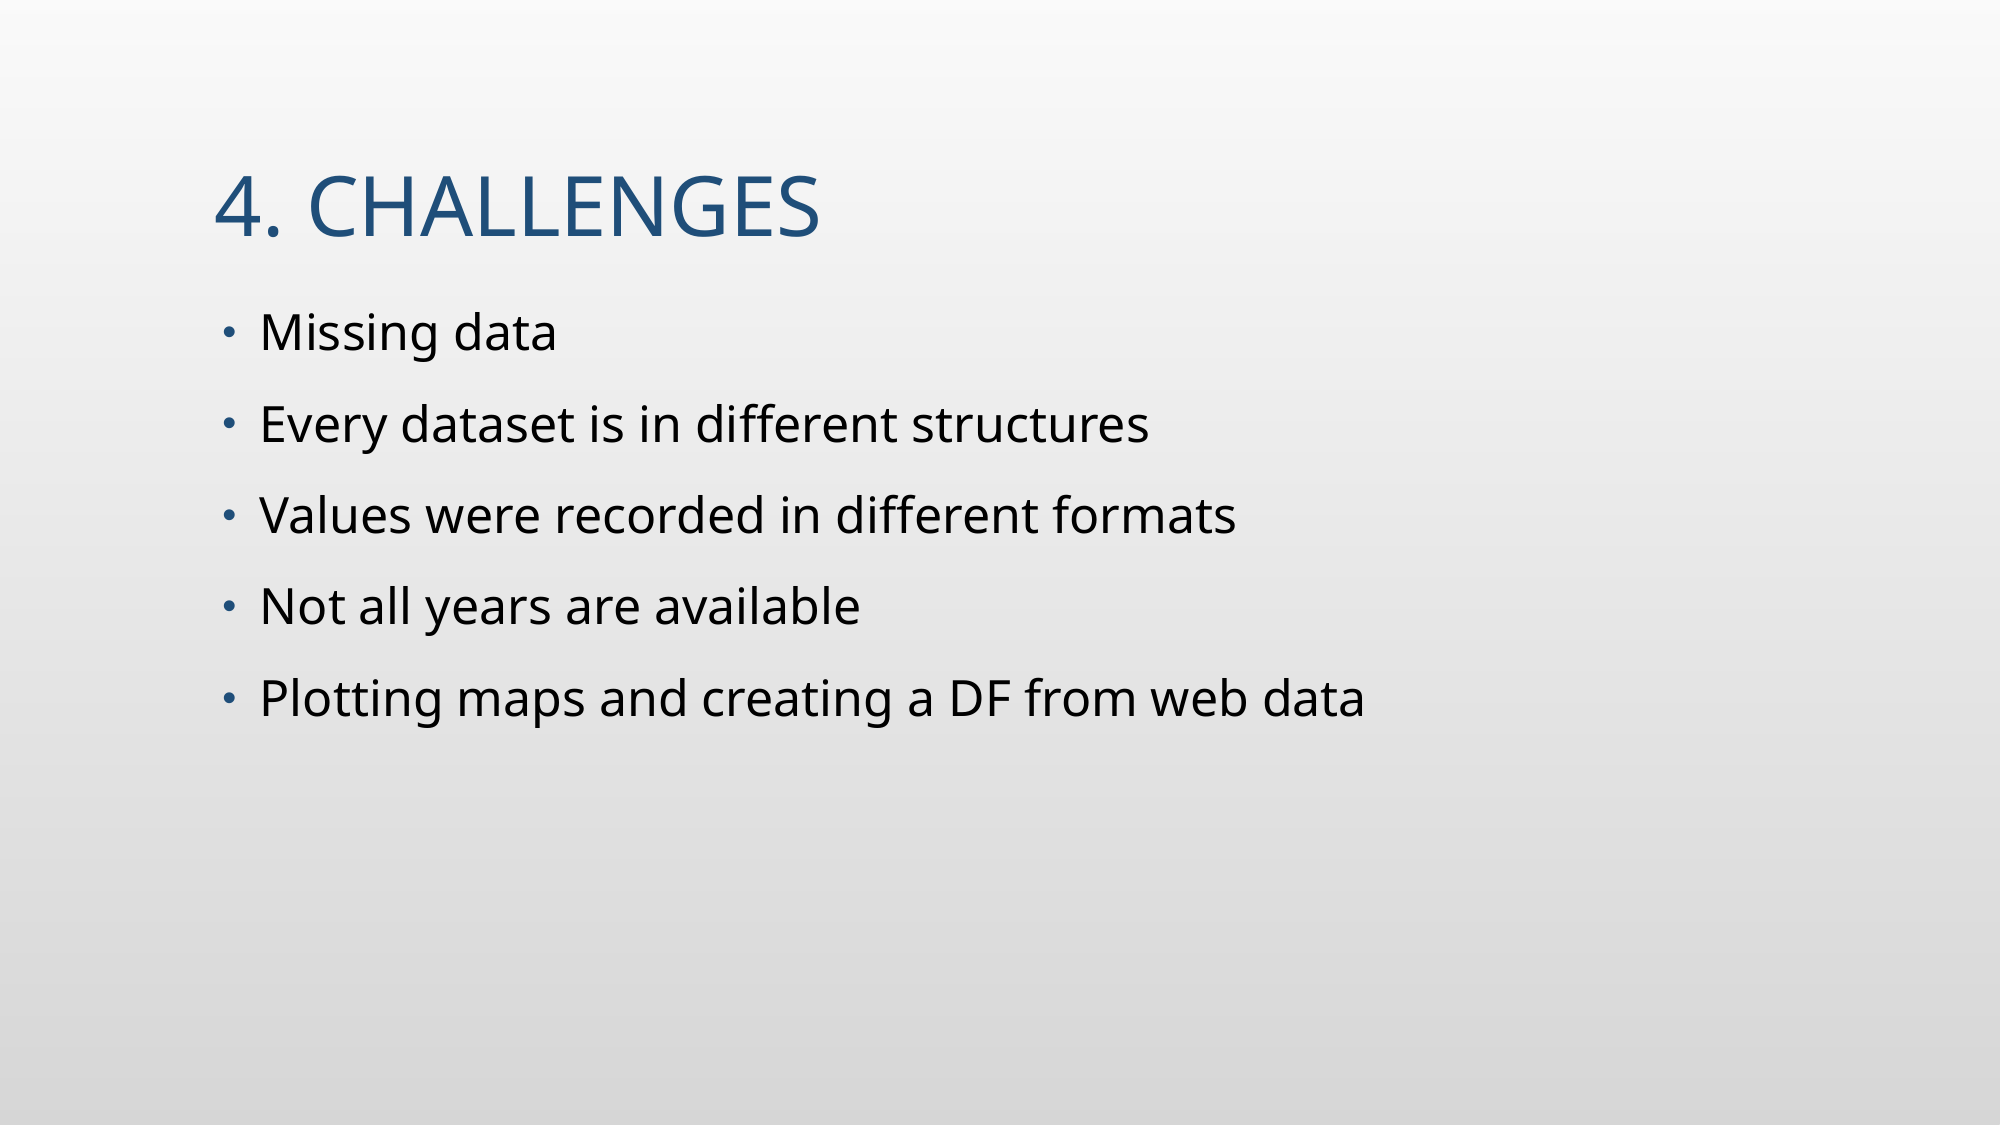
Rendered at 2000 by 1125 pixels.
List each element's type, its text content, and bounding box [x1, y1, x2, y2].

list Missing data Every dataset is in different structures Values were recorded in different formats Not all years are available Plotting maps and creating a DF from web data [199, 299, 1800, 1013]
title 4. Challenges [199, 45, 1800, 263]
